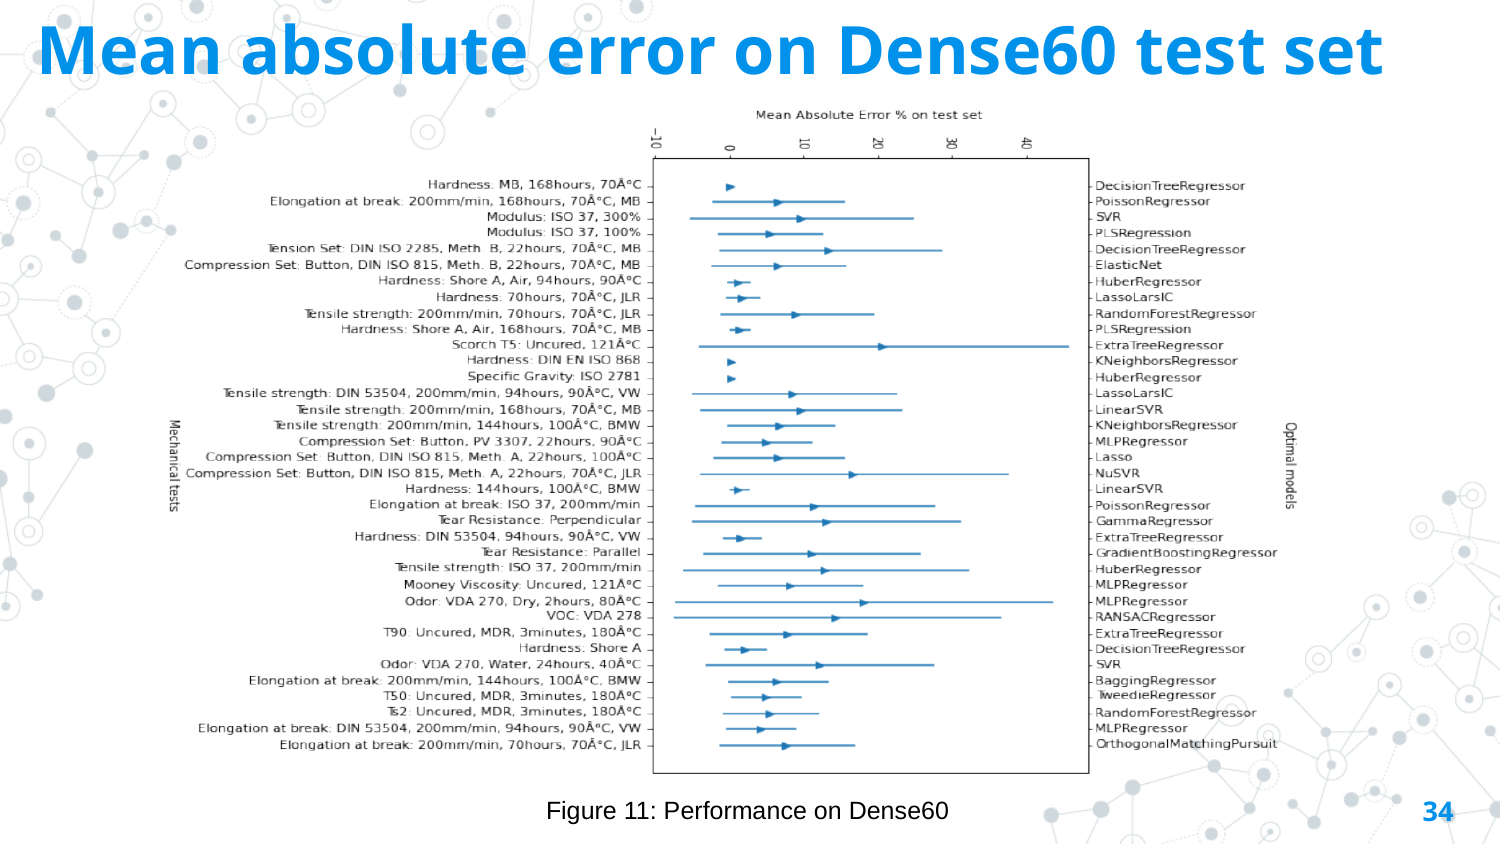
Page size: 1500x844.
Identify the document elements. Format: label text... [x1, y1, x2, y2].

slide_number 34 [1378, 779, 1469, 844]
text_box Mean absolute error on Dense60 test set [1074, 0, 1500, 104]
text_box Mean absolute error on Dense60 test set [21, 0, 387, 104]
picture [0, 0, 1500, 844]
